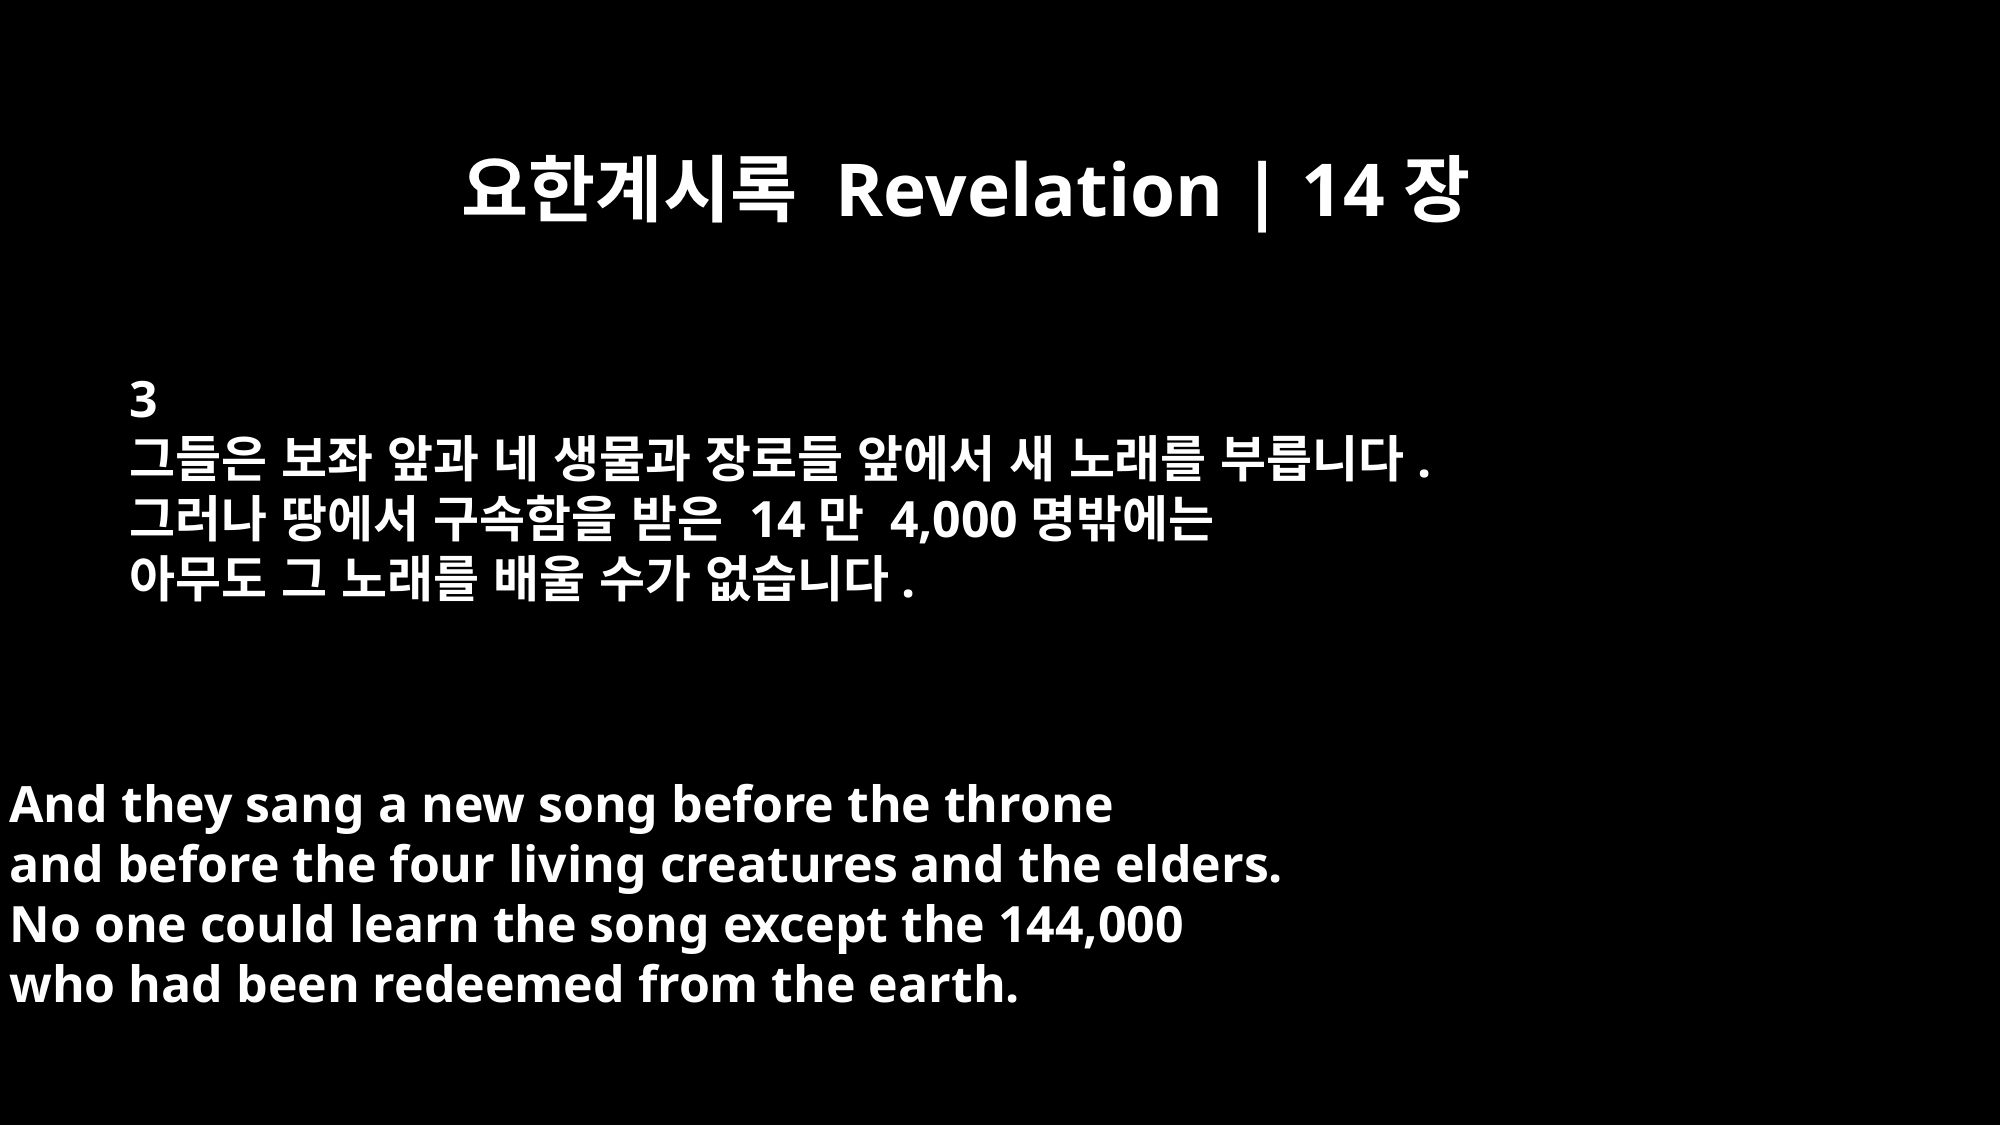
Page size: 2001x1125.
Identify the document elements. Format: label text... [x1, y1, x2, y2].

text_box And they sang a new song before the throne and before the four living creatures and the elders. No one could learn the song except the 144,000 who had been redeemed from the earth. [0, 764, 1299, 1020]
text_box 3 그들은 보좌 앞과 네 생물과 장로들 앞에서 새 노래를 부릅니다. 그러나 땅에서 구속함을 받은 14만 4,000명밖에는 아무도 그 노래를 배울 수가 없습니다. [114, 359, 1447, 615]
text_box 요한계시록 Revelation | 14장 [446, 136, 1486, 239]
